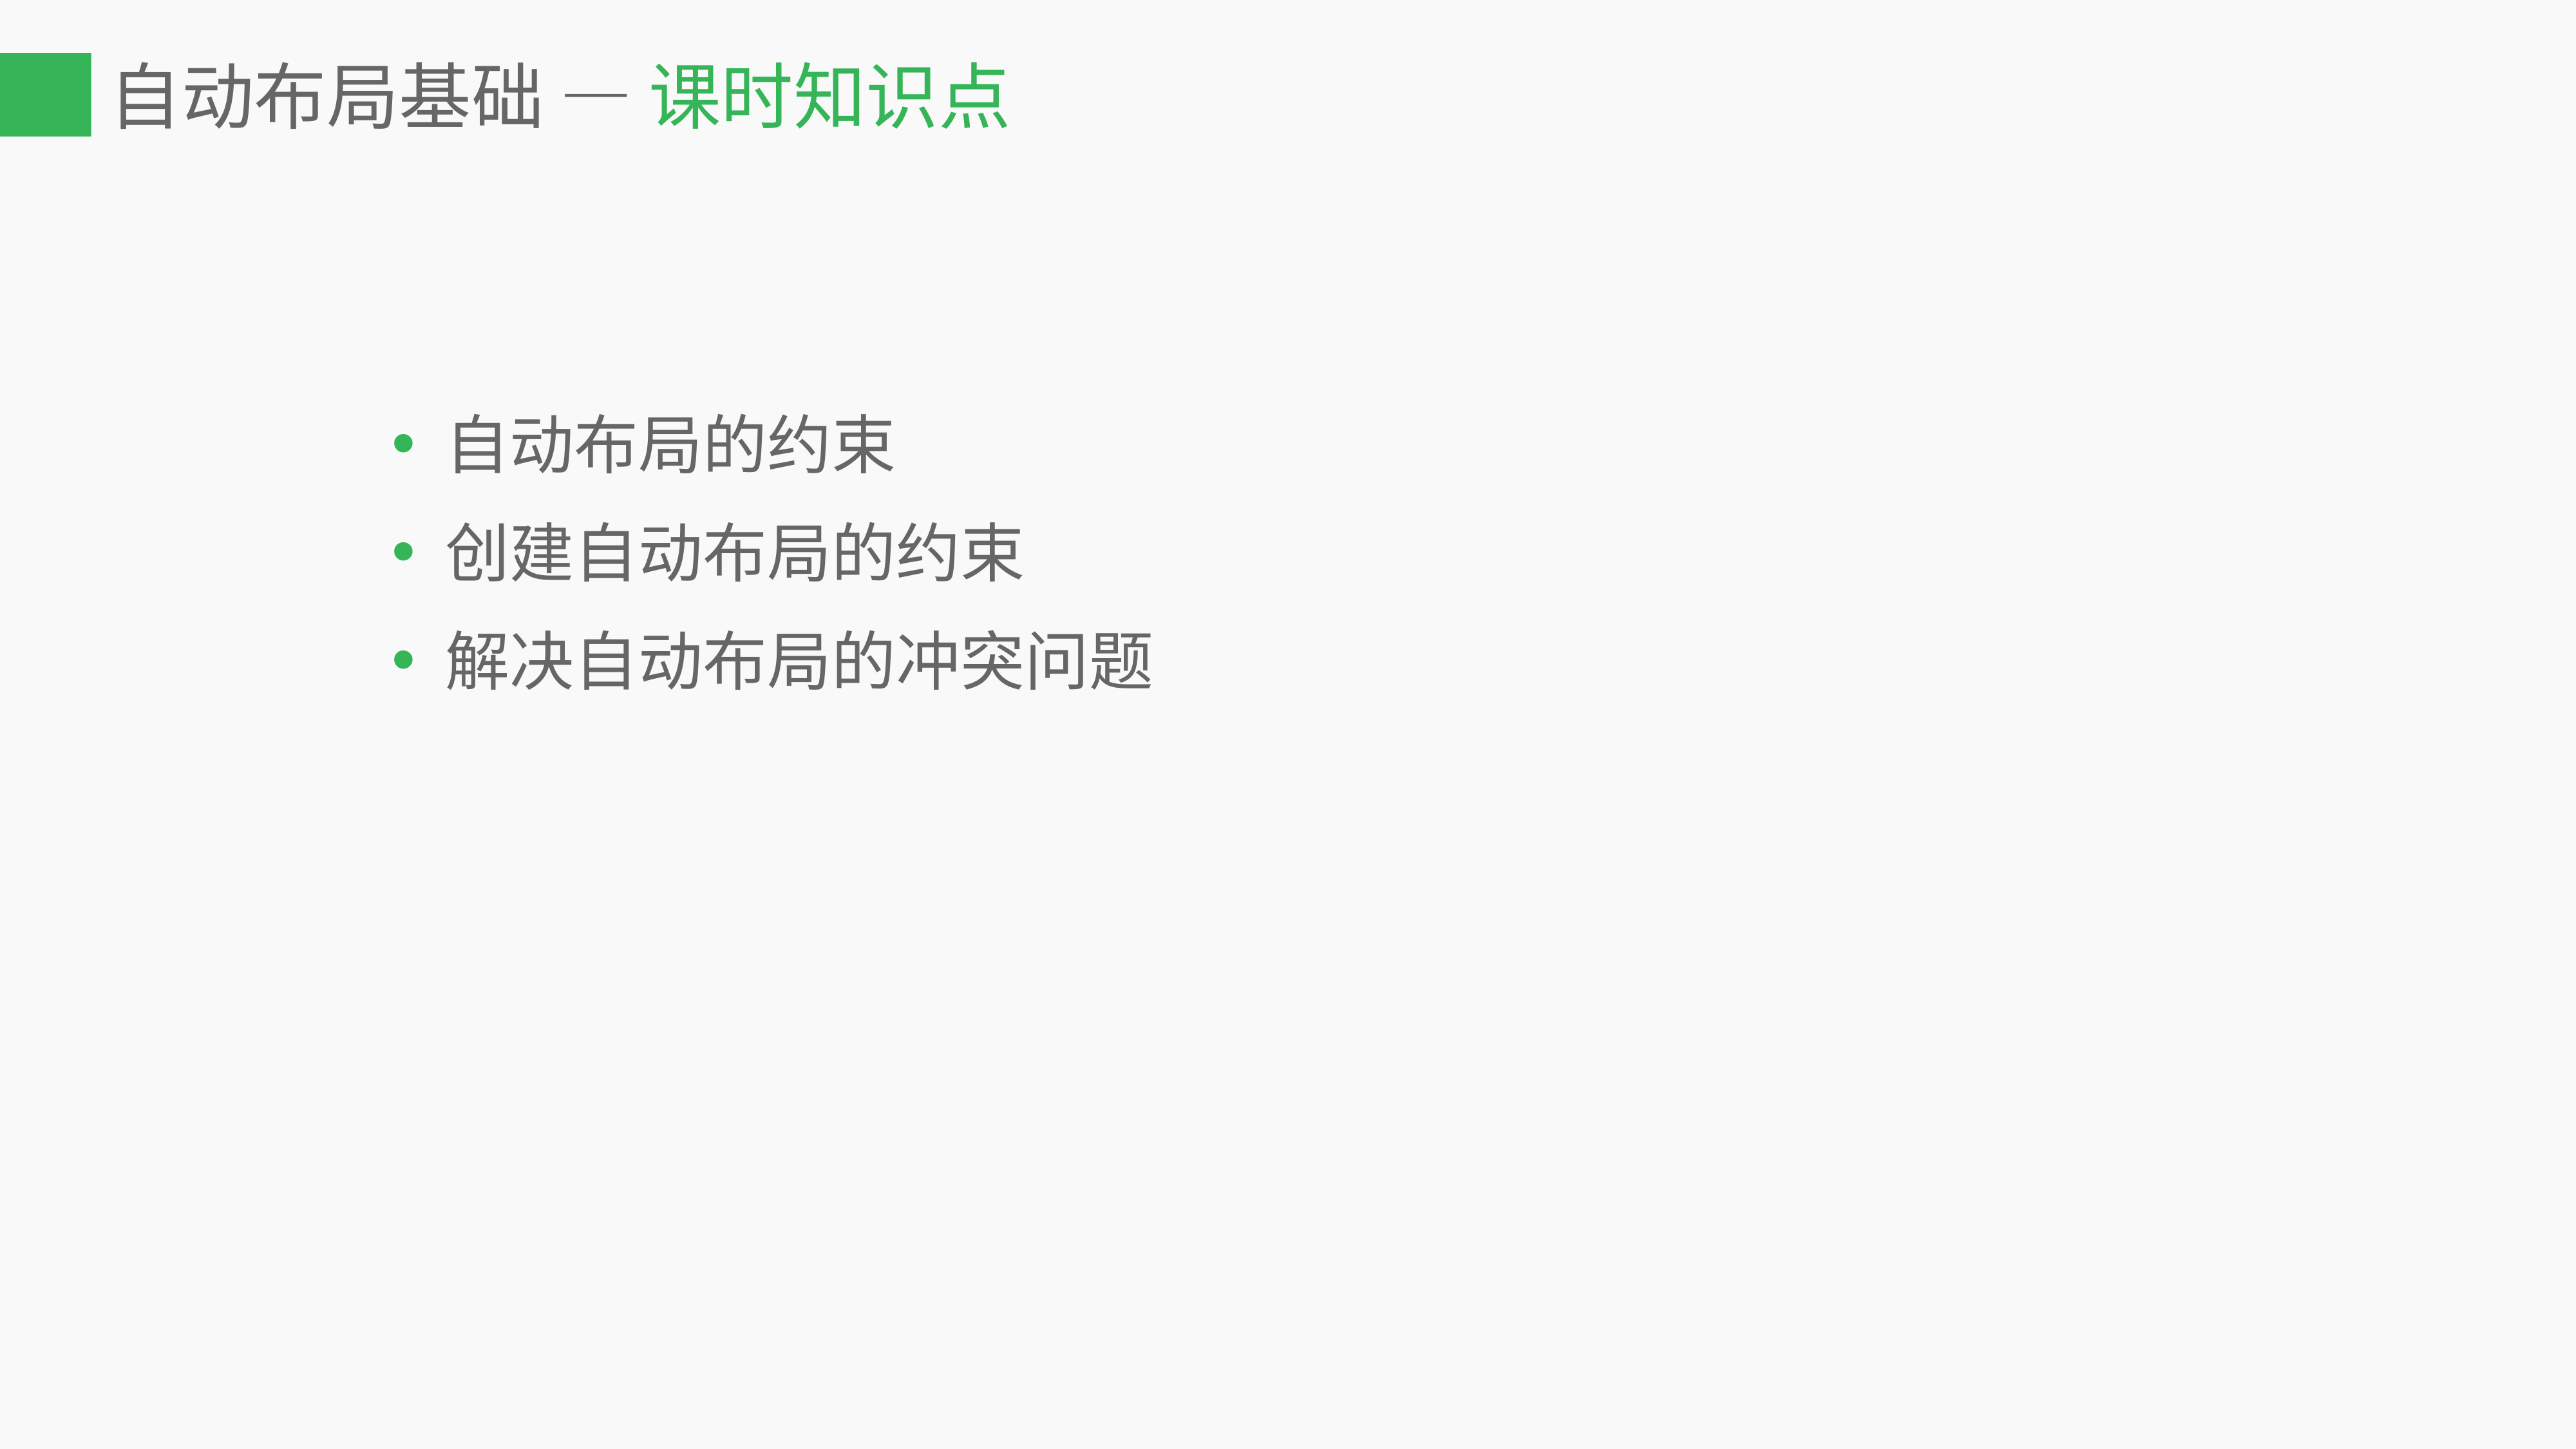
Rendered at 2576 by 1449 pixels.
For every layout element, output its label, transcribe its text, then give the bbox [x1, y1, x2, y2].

subtitle 自动布局的约束 创建自动布局的约束 解决自动布局的冲突问题 [371, 372, 2303, 1346]
picture [0, 53, 91, 137]
title 自动布局基础 — 课时知识点 [108, 44, 2540, 144]
